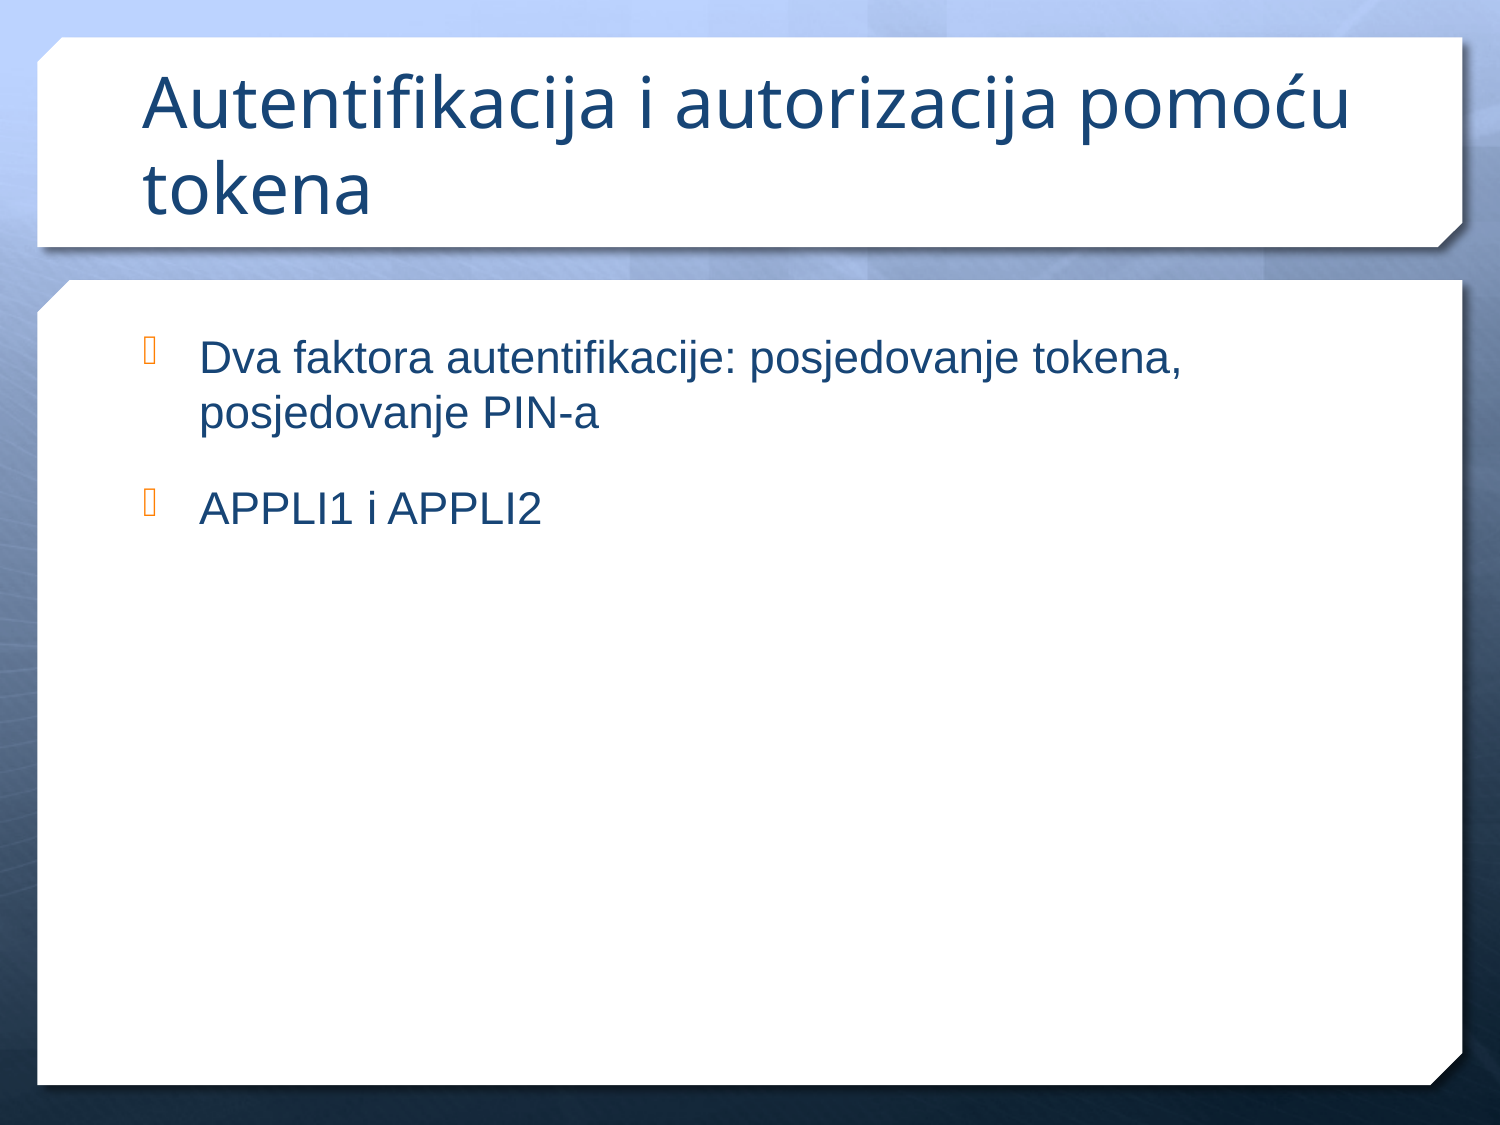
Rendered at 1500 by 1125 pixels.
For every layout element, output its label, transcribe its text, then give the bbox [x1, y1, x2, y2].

list Dva faktora autentifikacije: posjedovanje tokena, posjedovanje PIN-a APPLI1 i APPLI2 [127, 319, 1372, 978]
title Autentifikacija i autorizacija pomoću tokena [127, 48, 1372, 236]
